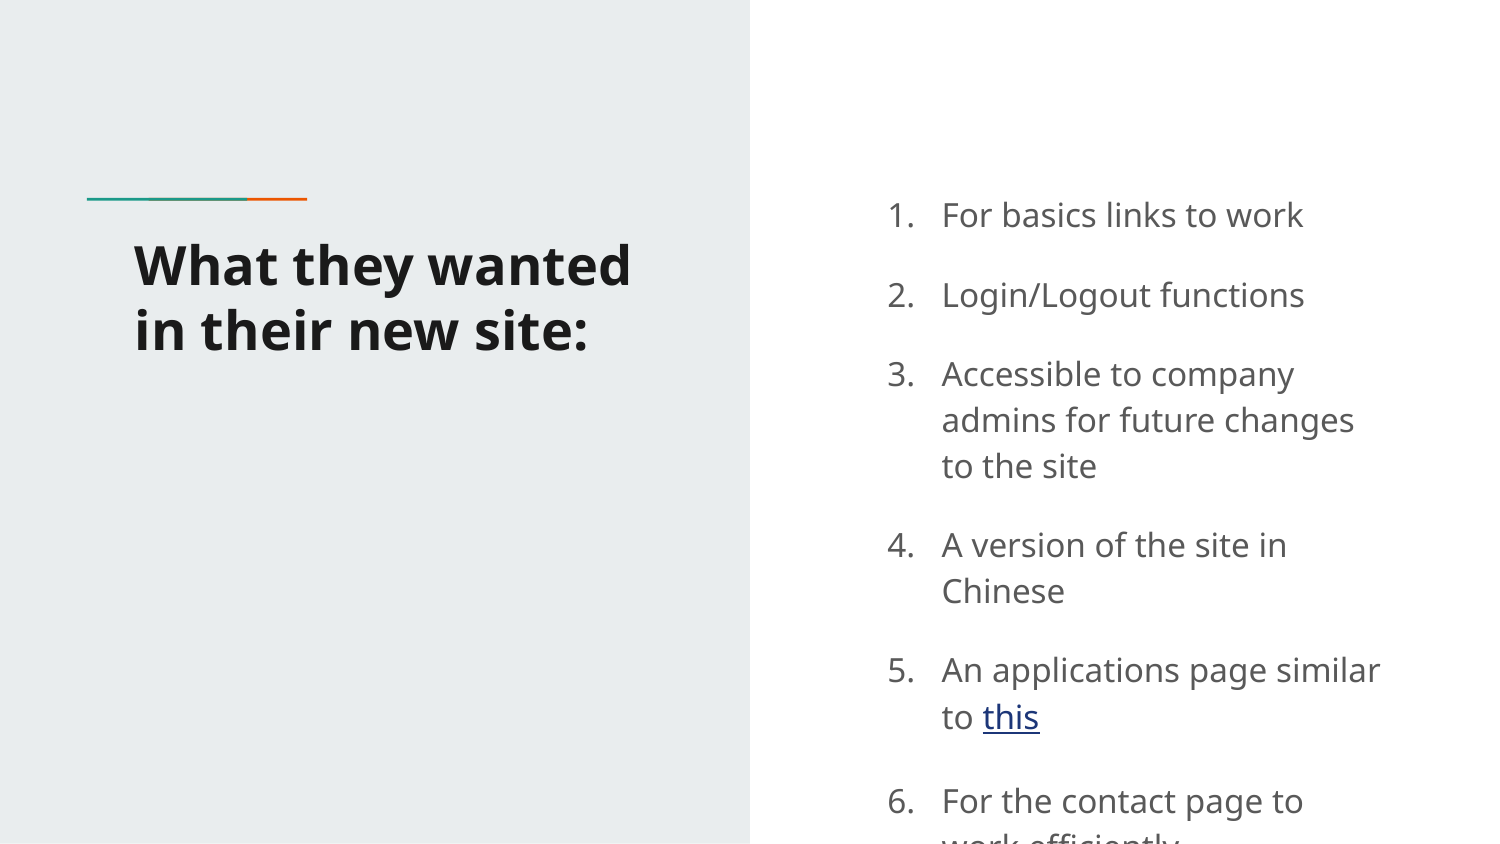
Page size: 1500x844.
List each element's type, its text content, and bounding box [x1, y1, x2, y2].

list For basics links to work Login/Logout functions Accessible to company admins for future changes to the site A version of the site in Chinese An applications page similar to this For the contact page to work efficiently [851, 173, 1406, 670]
title What they wanted in their new site: [119, 216, 662, 494]
